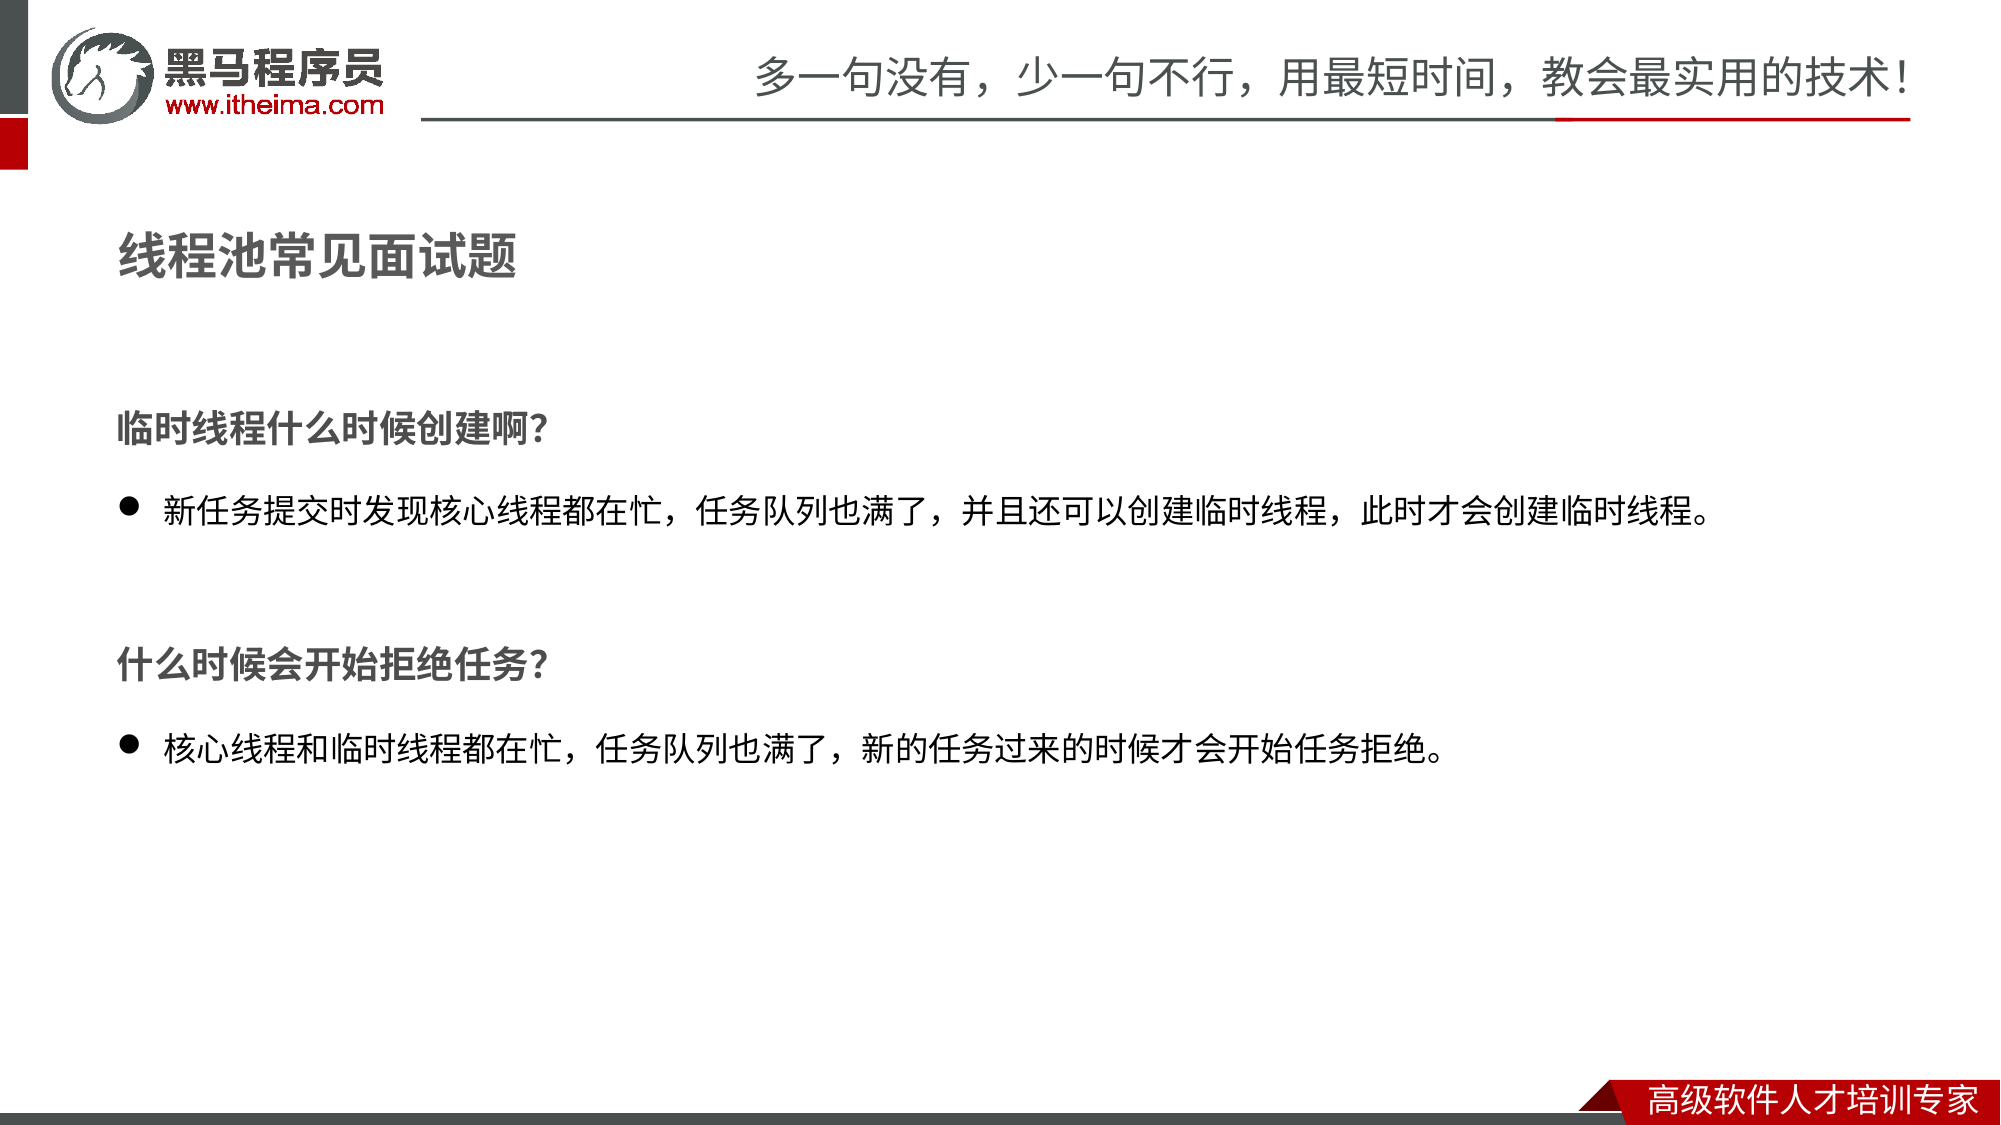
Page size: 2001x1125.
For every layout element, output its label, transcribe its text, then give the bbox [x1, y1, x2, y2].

text_box 临时线程什么时候创建啊？ 新任务提交时发现核心线程都在忙，任务队列也满了，并且还可以创建临时线程，此时才会创建临时线程。 [102, 353, 1951, 538]
picture [50, 26, 384, 125]
text_box 核心线程和临时线程都在忙，任务队列也满了，新的任务过来的时候才会开始任务拒绝。 [102, 700, 1758, 776]
text_box 线程池常见面试题 [102, 169, 1280, 347]
text_box 什么时候会开始拒绝任务？ [102, 633, 1758, 694]
